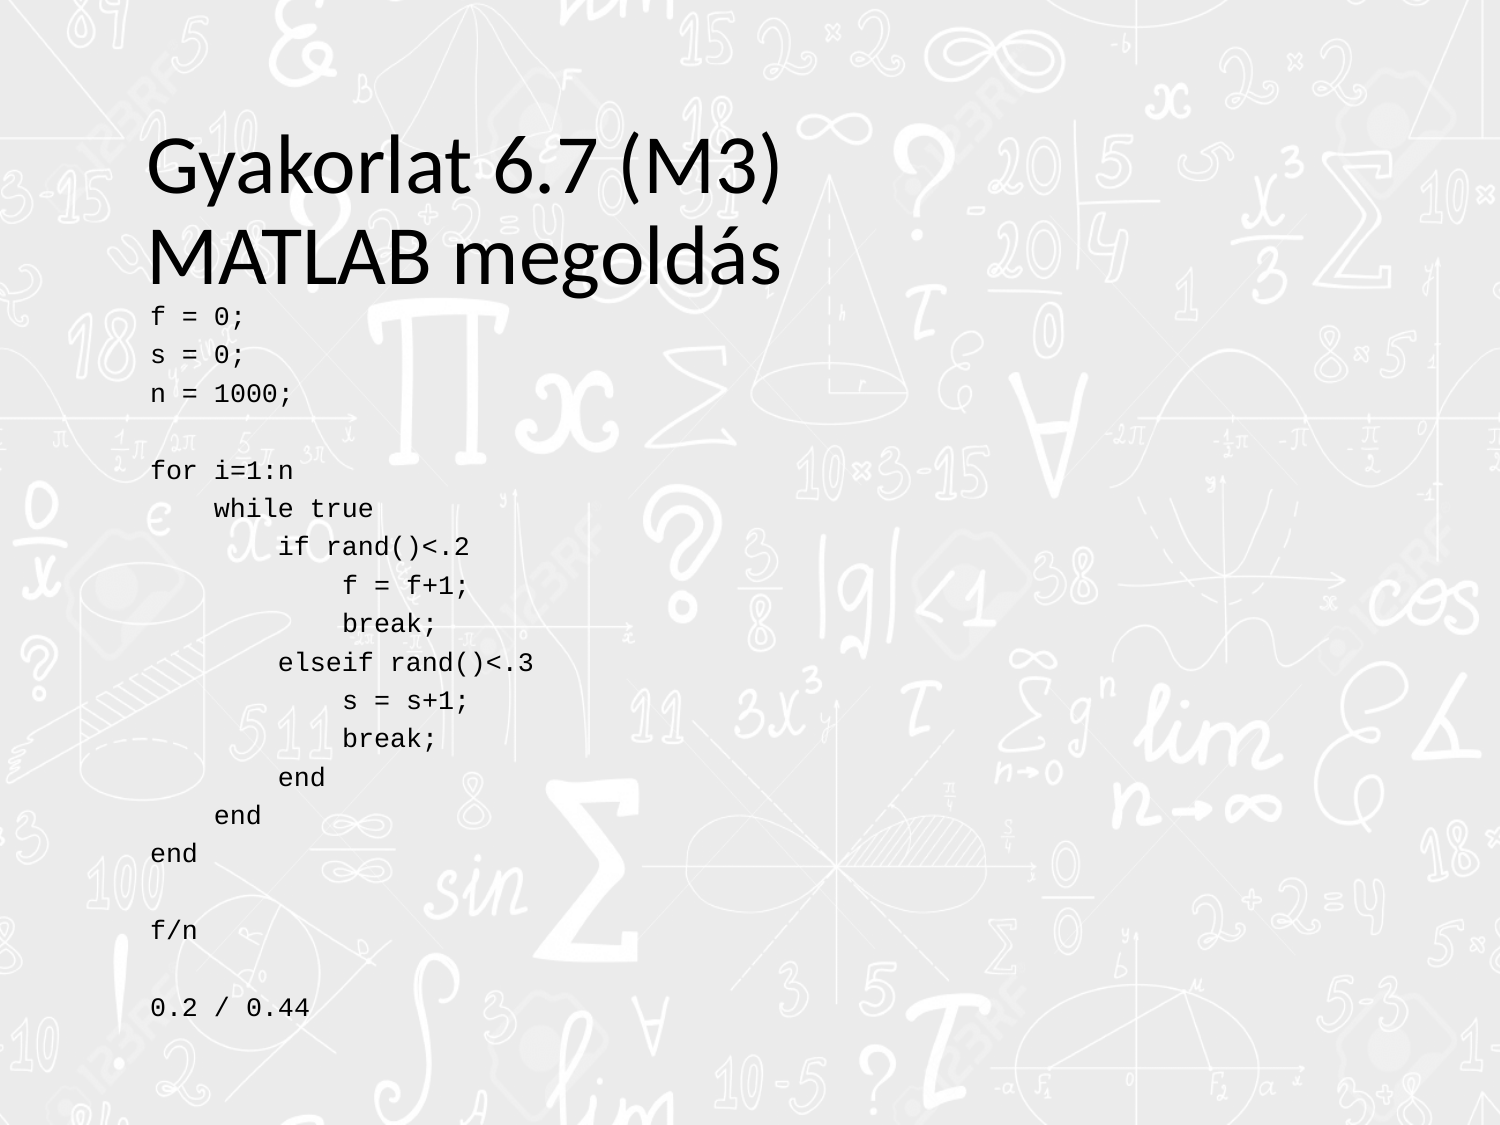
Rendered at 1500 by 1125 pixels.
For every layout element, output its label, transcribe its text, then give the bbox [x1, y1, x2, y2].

list f = 0; s = 0; n = 1000; for i=1:n while true if rand()<.2 f = f+1; break; elseif rand()<.3 s = s+1; break; end end end f/n 0.2 / 0.44 [135, 285, 1373, 1037]
title Gyakorlat 6.7 (M3) MATLAB megoldás [131, 79, 1370, 344]
